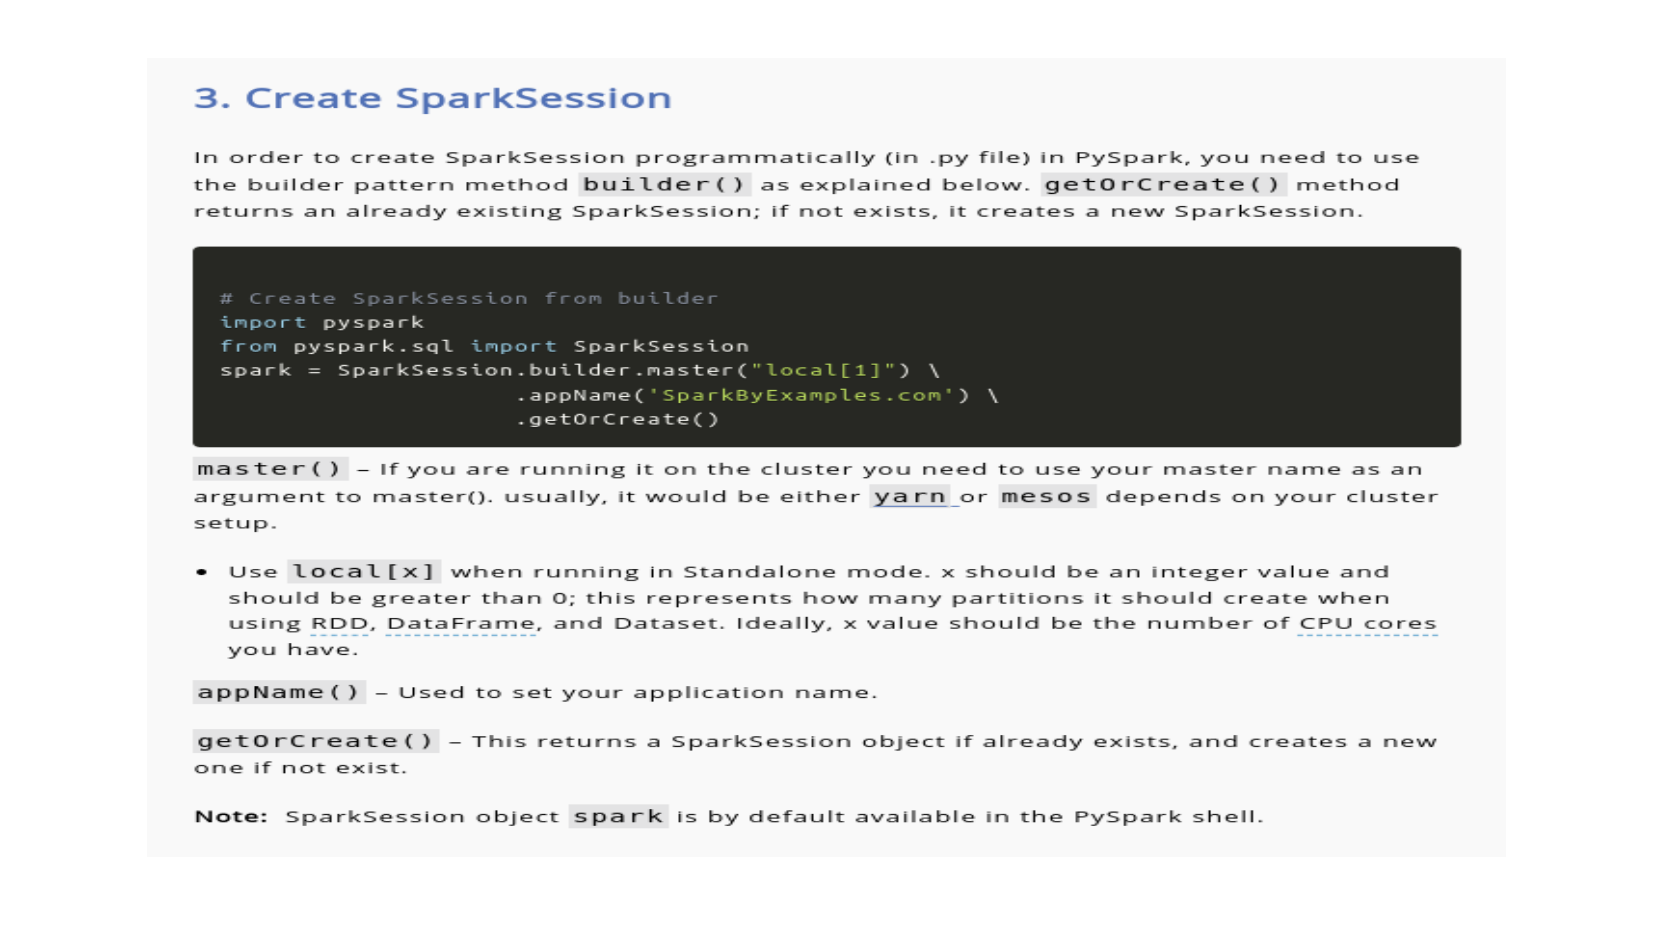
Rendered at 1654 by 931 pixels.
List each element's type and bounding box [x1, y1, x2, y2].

picture [147, 58, 1507, 857]
